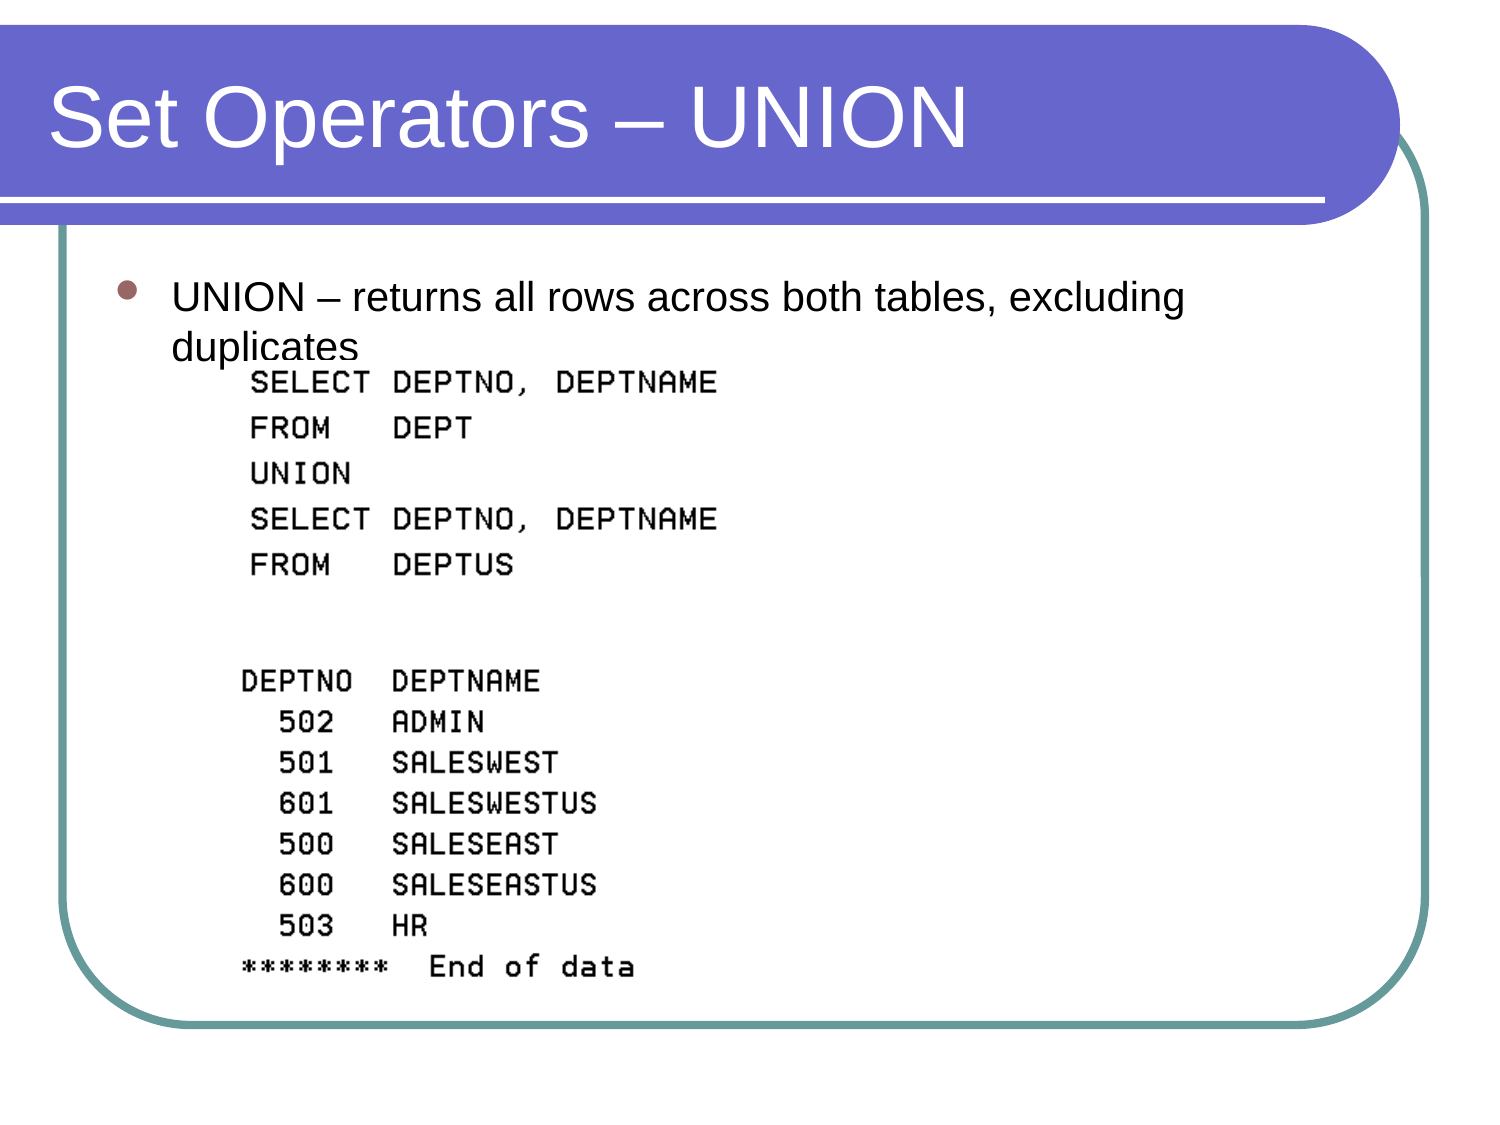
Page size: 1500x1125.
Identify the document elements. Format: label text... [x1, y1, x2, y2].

picture [249, 360, 718, 588]
title Set Operators – UNION [32, 37, 1347, 188]
picture [240, 662, 635, 988]
list UNION – returns all rows across both tables, excluding duplicates [99, 262, 1400, 988]
